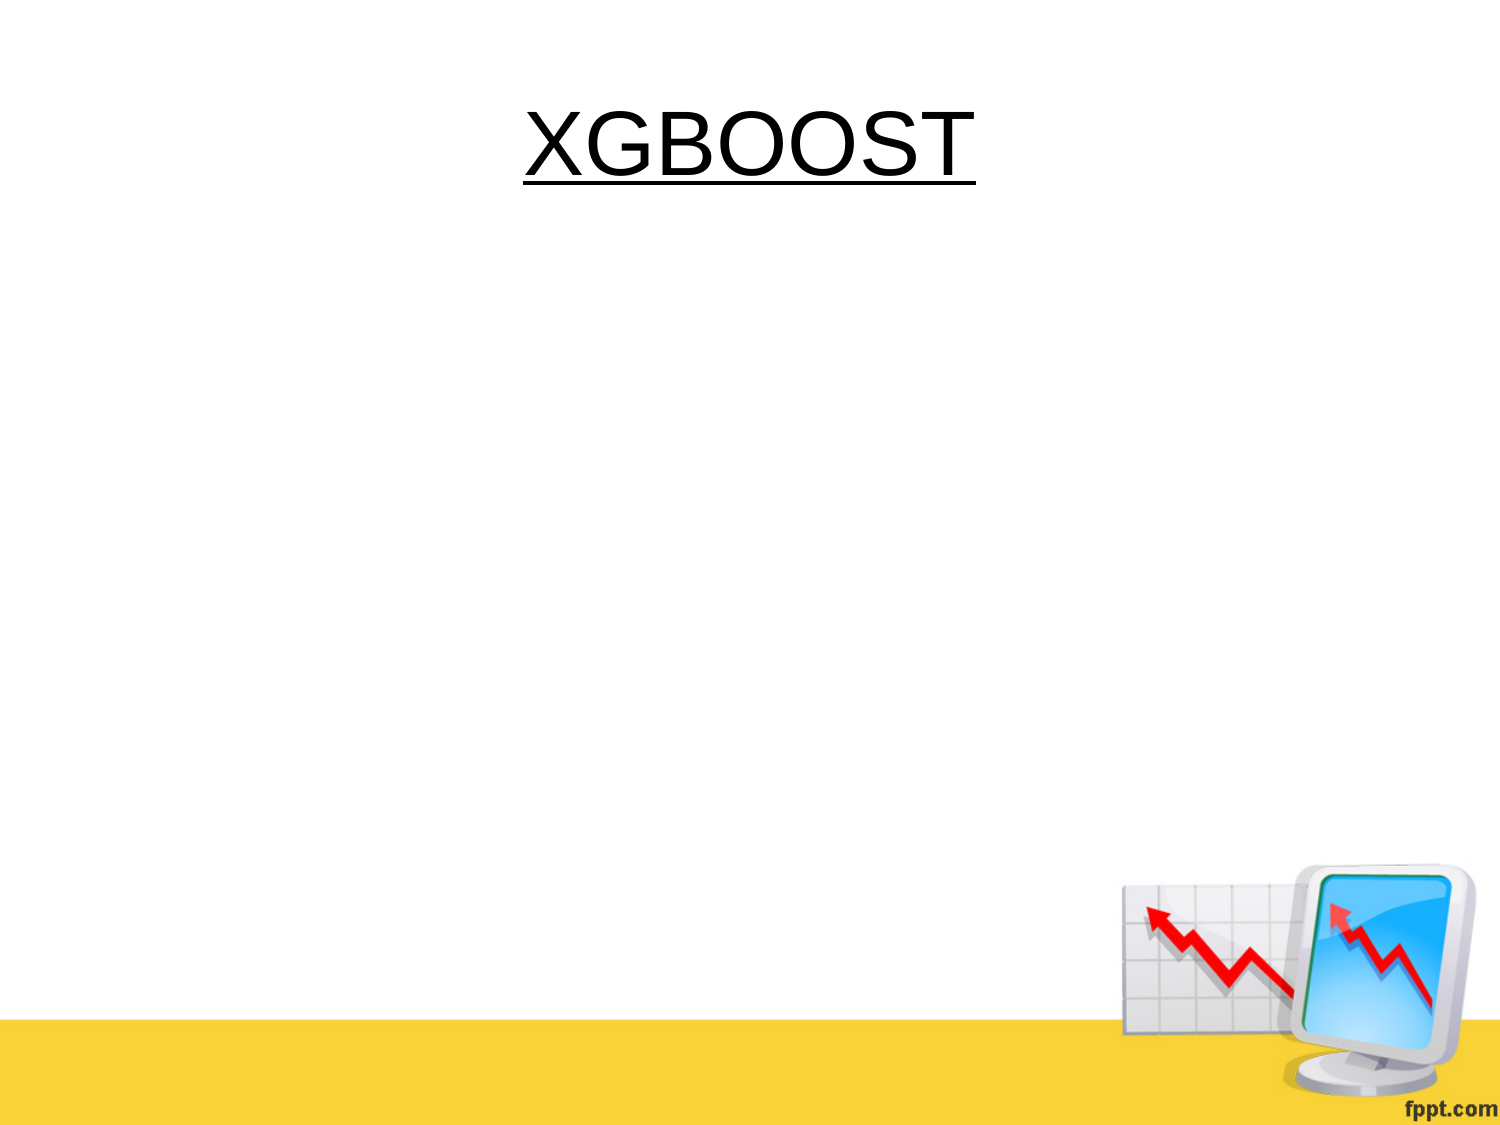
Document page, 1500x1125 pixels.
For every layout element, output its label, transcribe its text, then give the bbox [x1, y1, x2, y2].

picture [0, 0, 1500, 1125]
title XGBoost [75, 45, 1425, 233]
